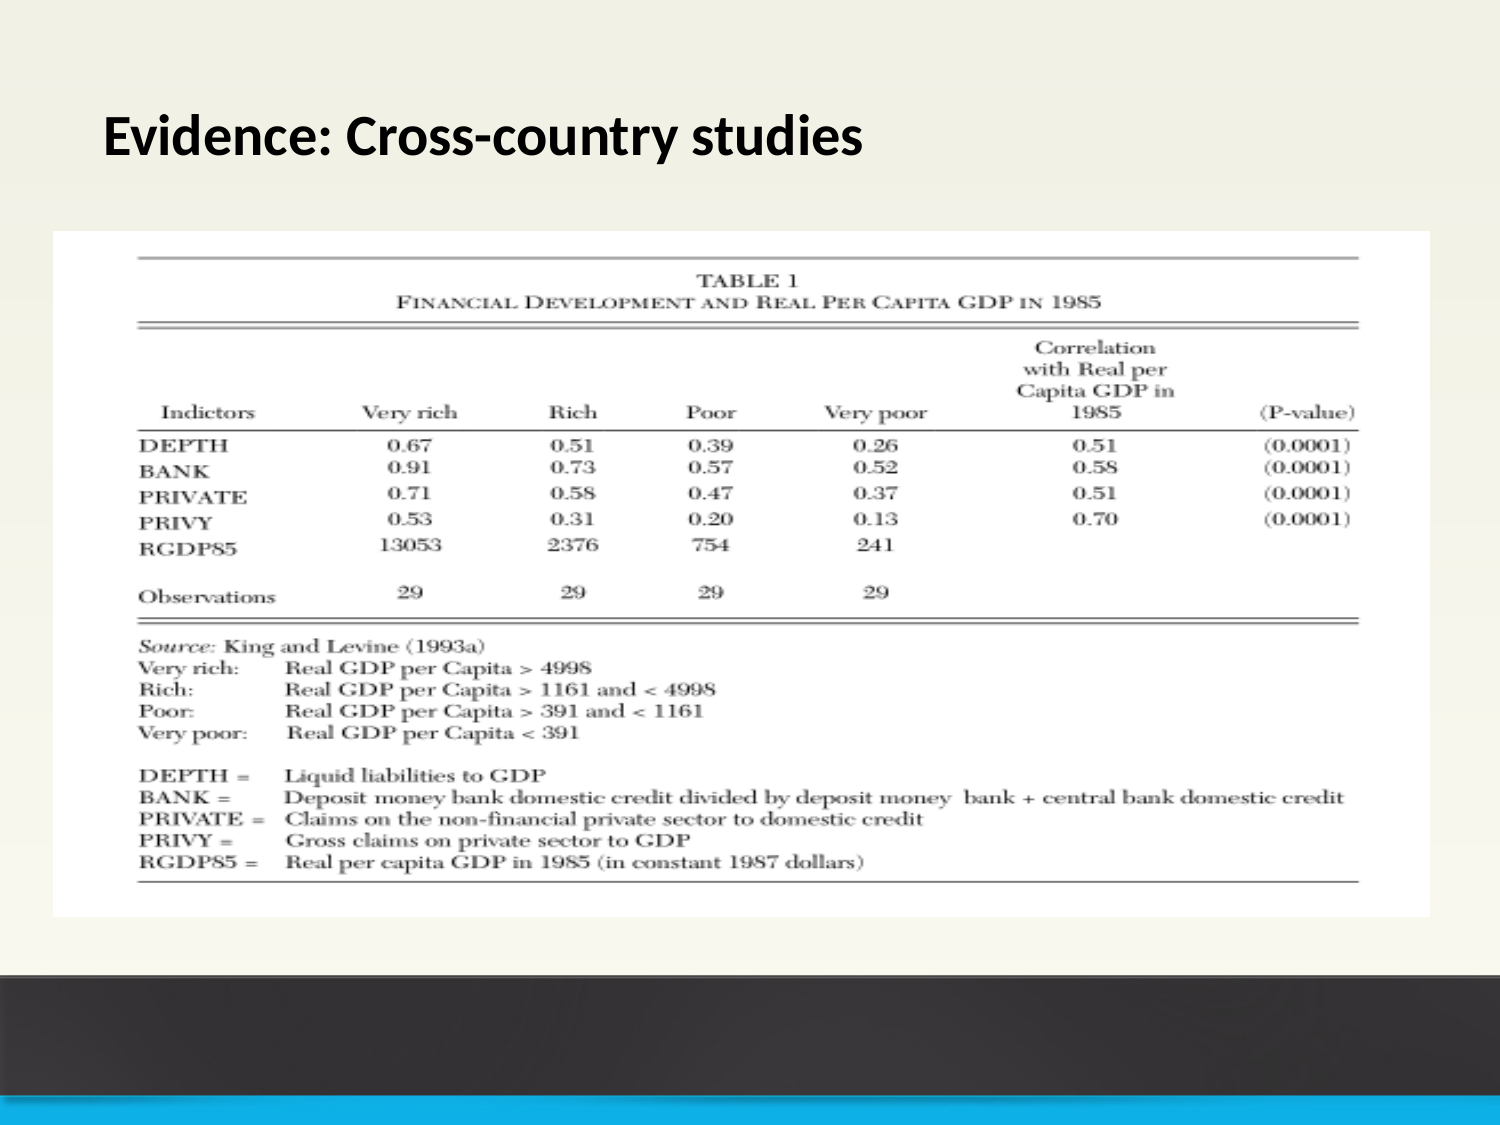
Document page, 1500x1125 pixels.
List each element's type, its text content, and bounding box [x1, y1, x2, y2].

text_box Evidence: Cross-country studies [88, 90, 1010, 175]
picture [0, 0, 1500, 1096]
